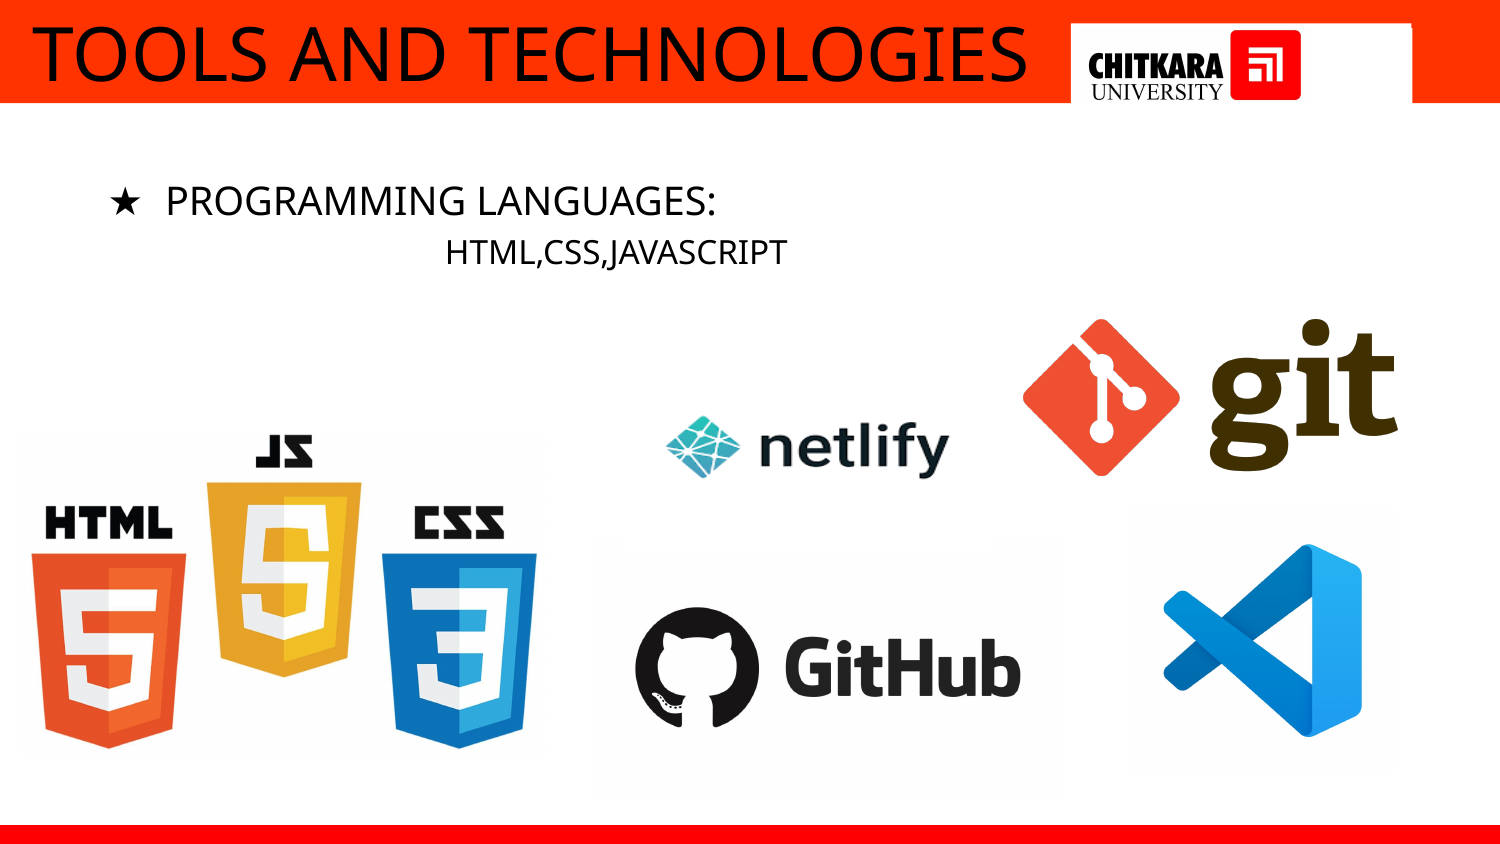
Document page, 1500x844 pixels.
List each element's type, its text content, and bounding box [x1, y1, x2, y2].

picture [1022, 319, 1398, 477]
title TOOLS AND TECHNOLOGIES [0, 0, 1063, 104]
picture [1074, 28, 1312, 103]
picture [592, 344, 1063, 804]
picture [17, 431, 550, 759]
picture [1127, 508, 1398, 773]
list PROGRAMMING LANGUAGES: HTML,CSS,JAVASCRIPT [75, 168, 1425, 726]
